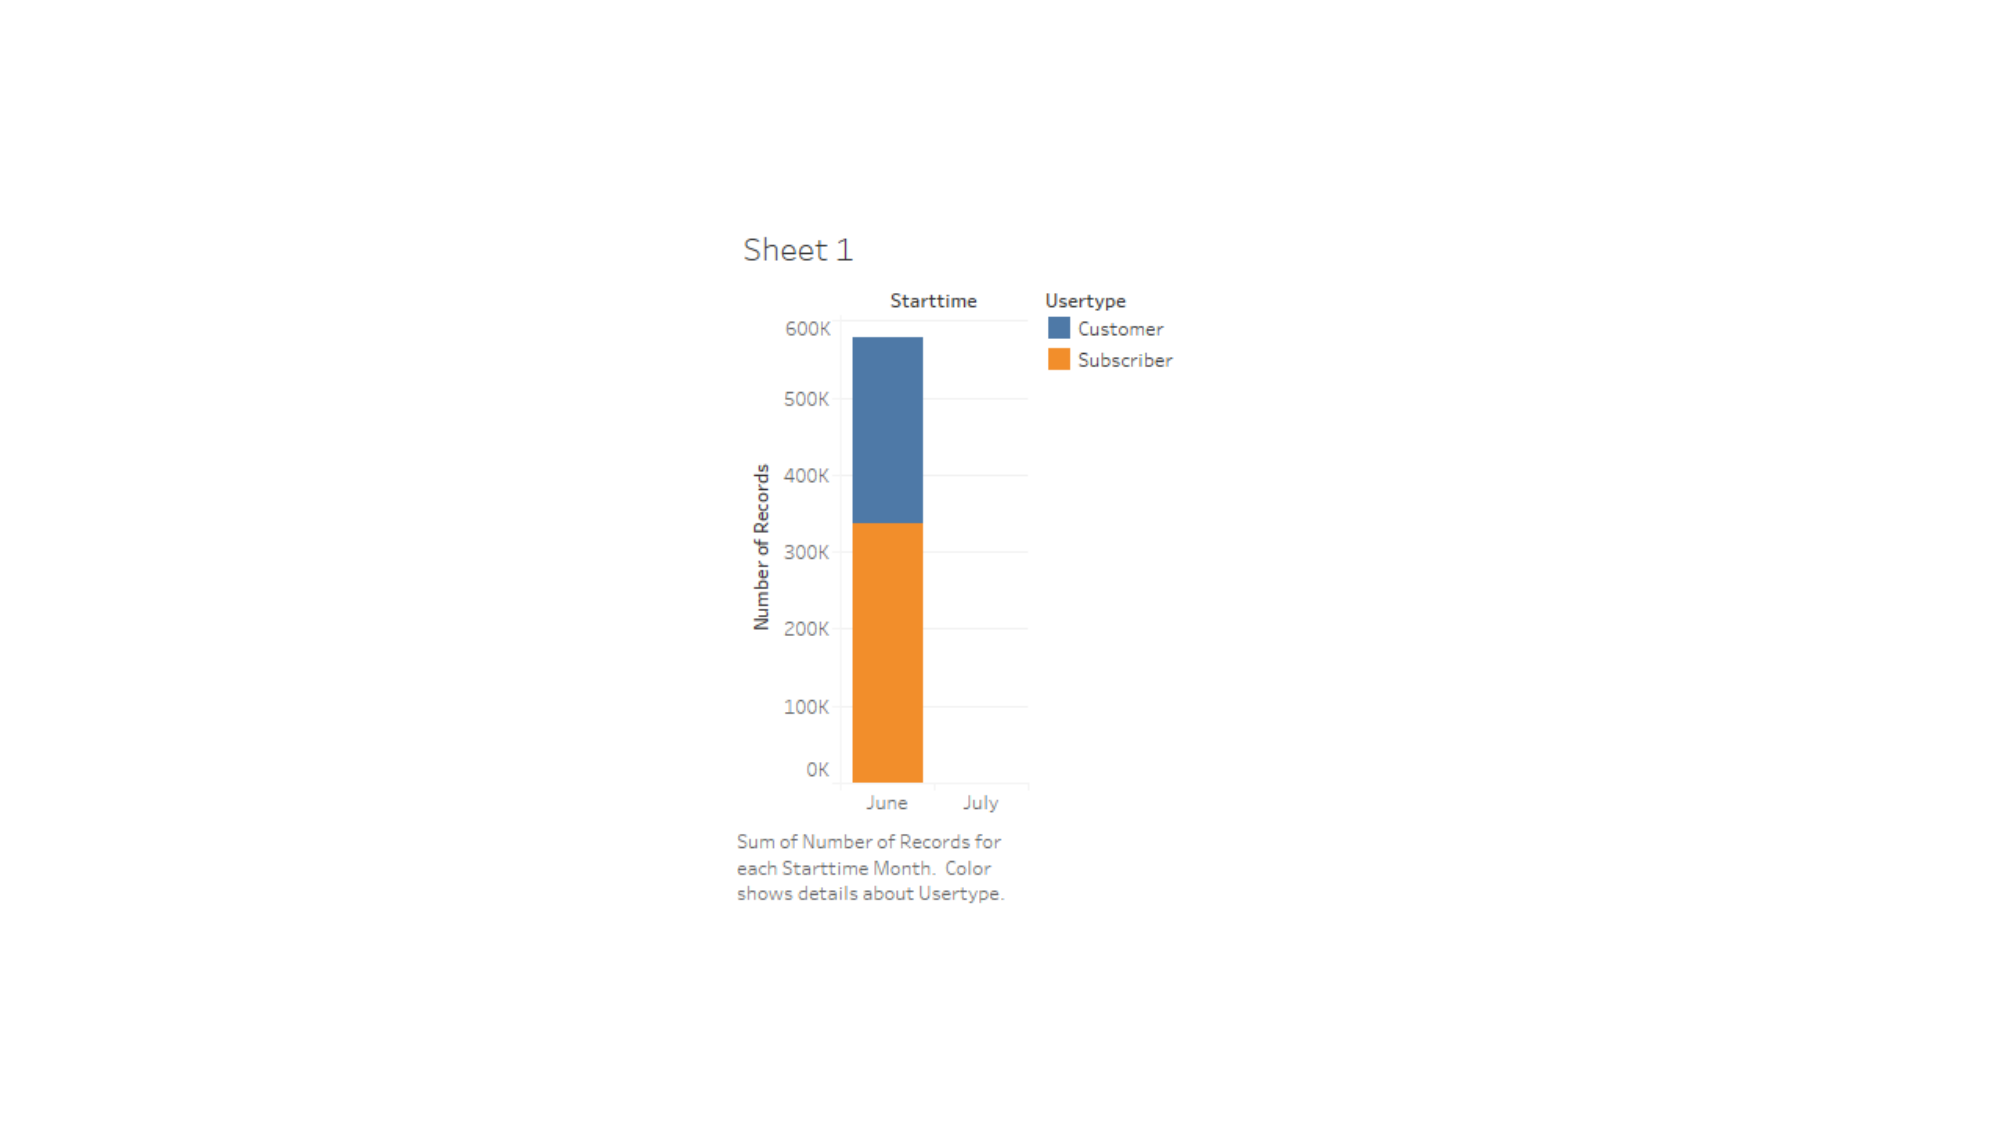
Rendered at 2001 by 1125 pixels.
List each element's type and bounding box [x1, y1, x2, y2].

picture [737, 217, 1263, 908]
